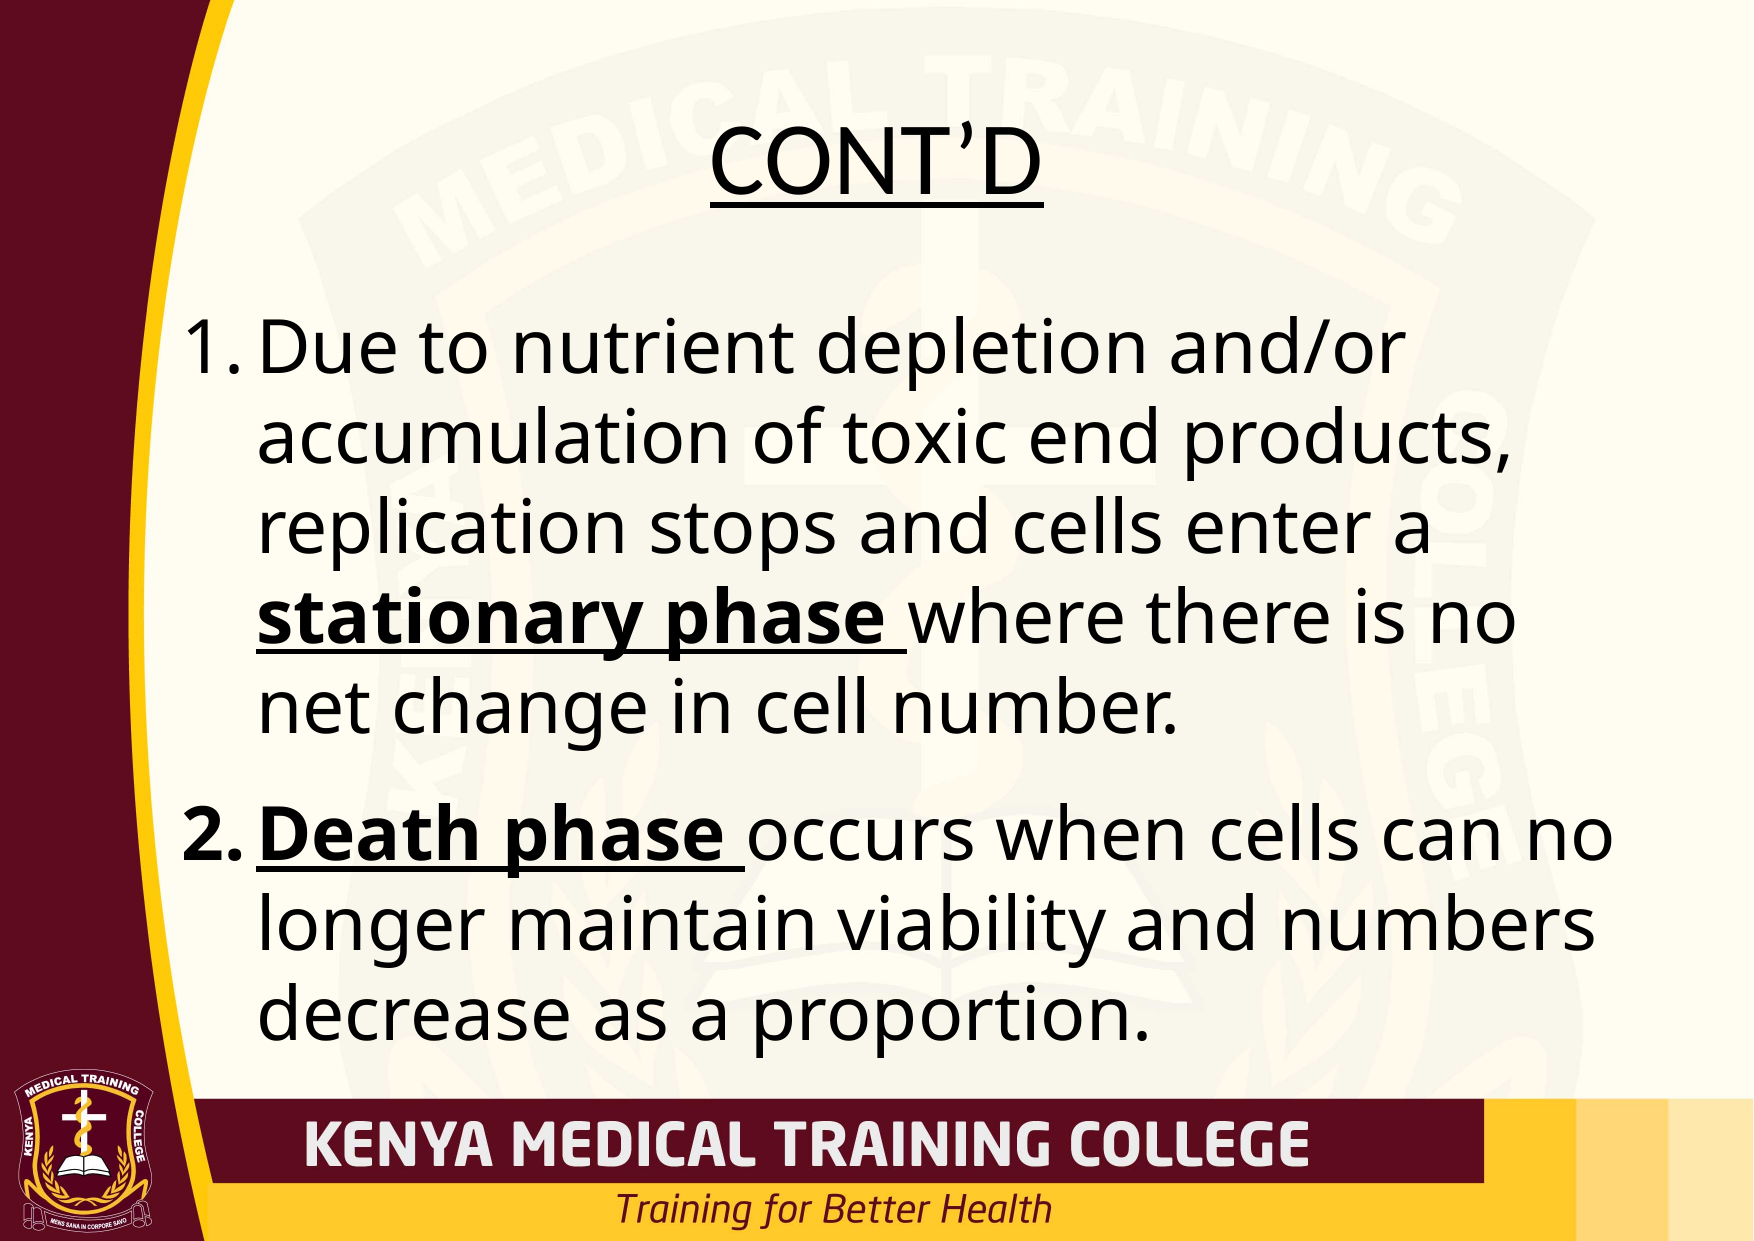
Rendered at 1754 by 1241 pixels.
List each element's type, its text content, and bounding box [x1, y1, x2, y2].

picture [0, 0, 1754, 1241]
title CONT’D [87, 49, 1666, 257]
list Due to nutrient depletion and/or accumulation of toxic end products, replication stops and cells enter a stationary phase where there is no net change in cell number. Death phase occurs when cells can no longer maintain viability and numbers decrease as a proportion. [164, 289, 1666, 1109]
